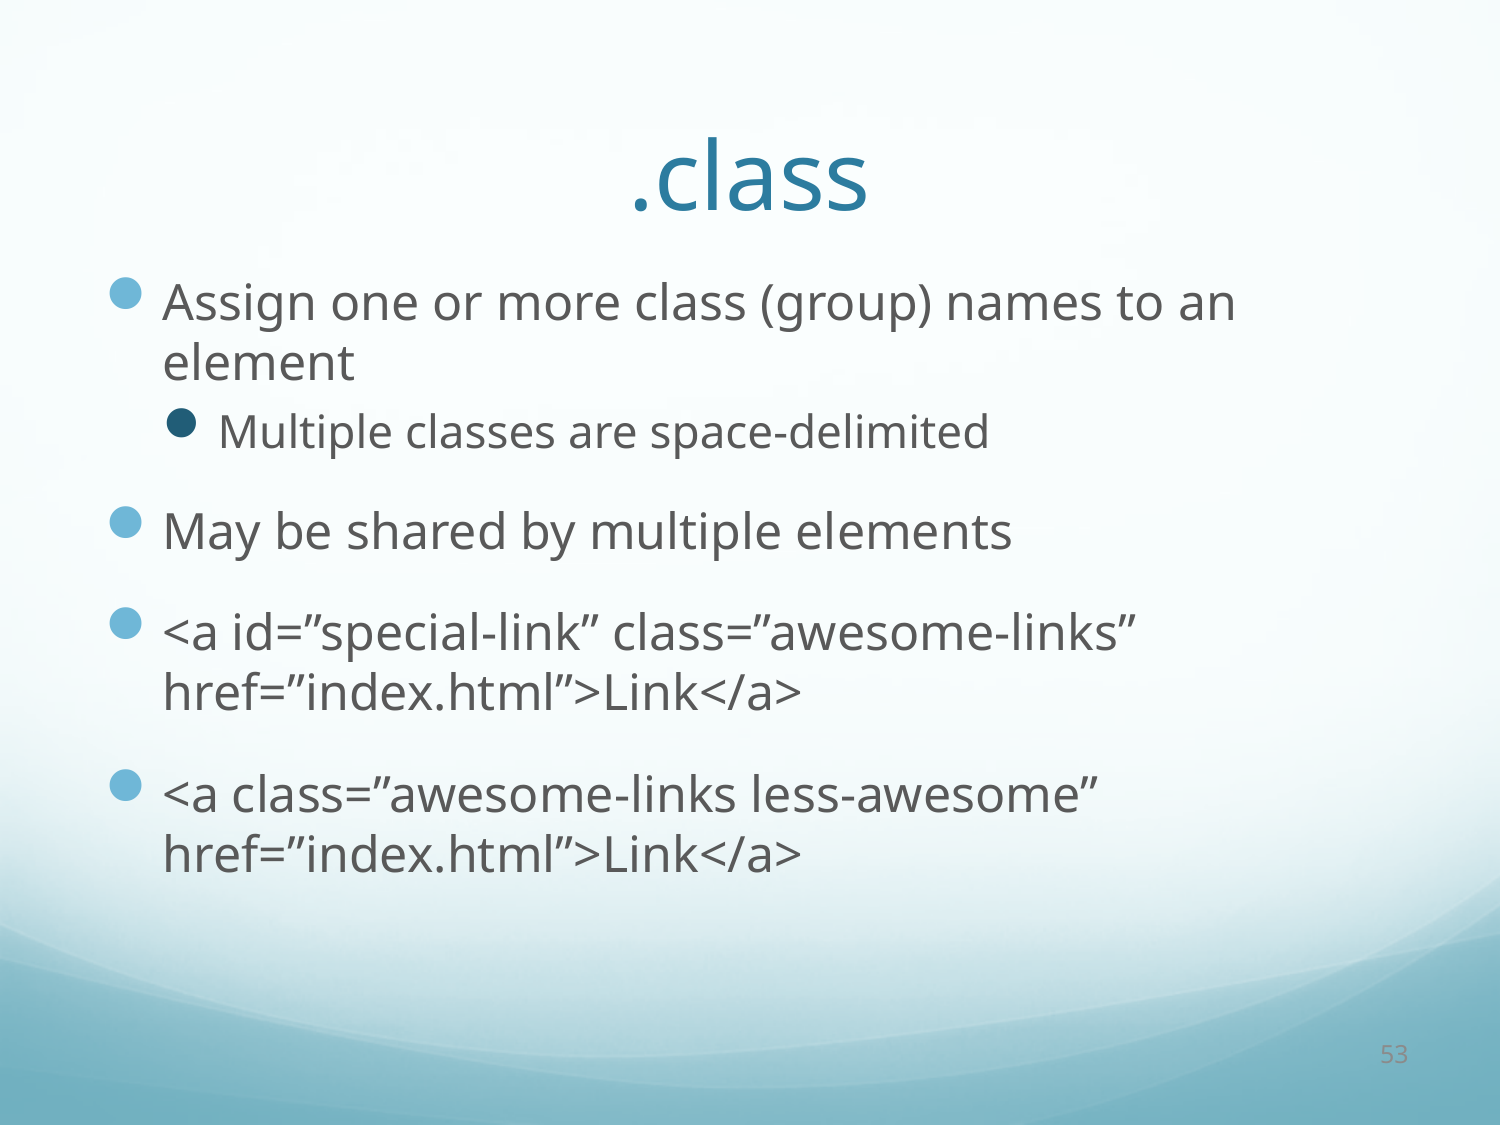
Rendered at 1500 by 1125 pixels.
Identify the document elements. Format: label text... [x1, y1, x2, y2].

list Assign one or more class (group) names to an element Multiple classes are space-delimited May be shared by multiple elements <a id=”special-link” class=”awesome-links” href=”index.html”>Link</a> <a class=”awesome-links less-awesome” href=”index.html”>Link</a> [90, 262, 1410, 975]
slide_number 53 [1300, 1026, 1424, 1086]
title .class [90, 17, 1410, 237]
